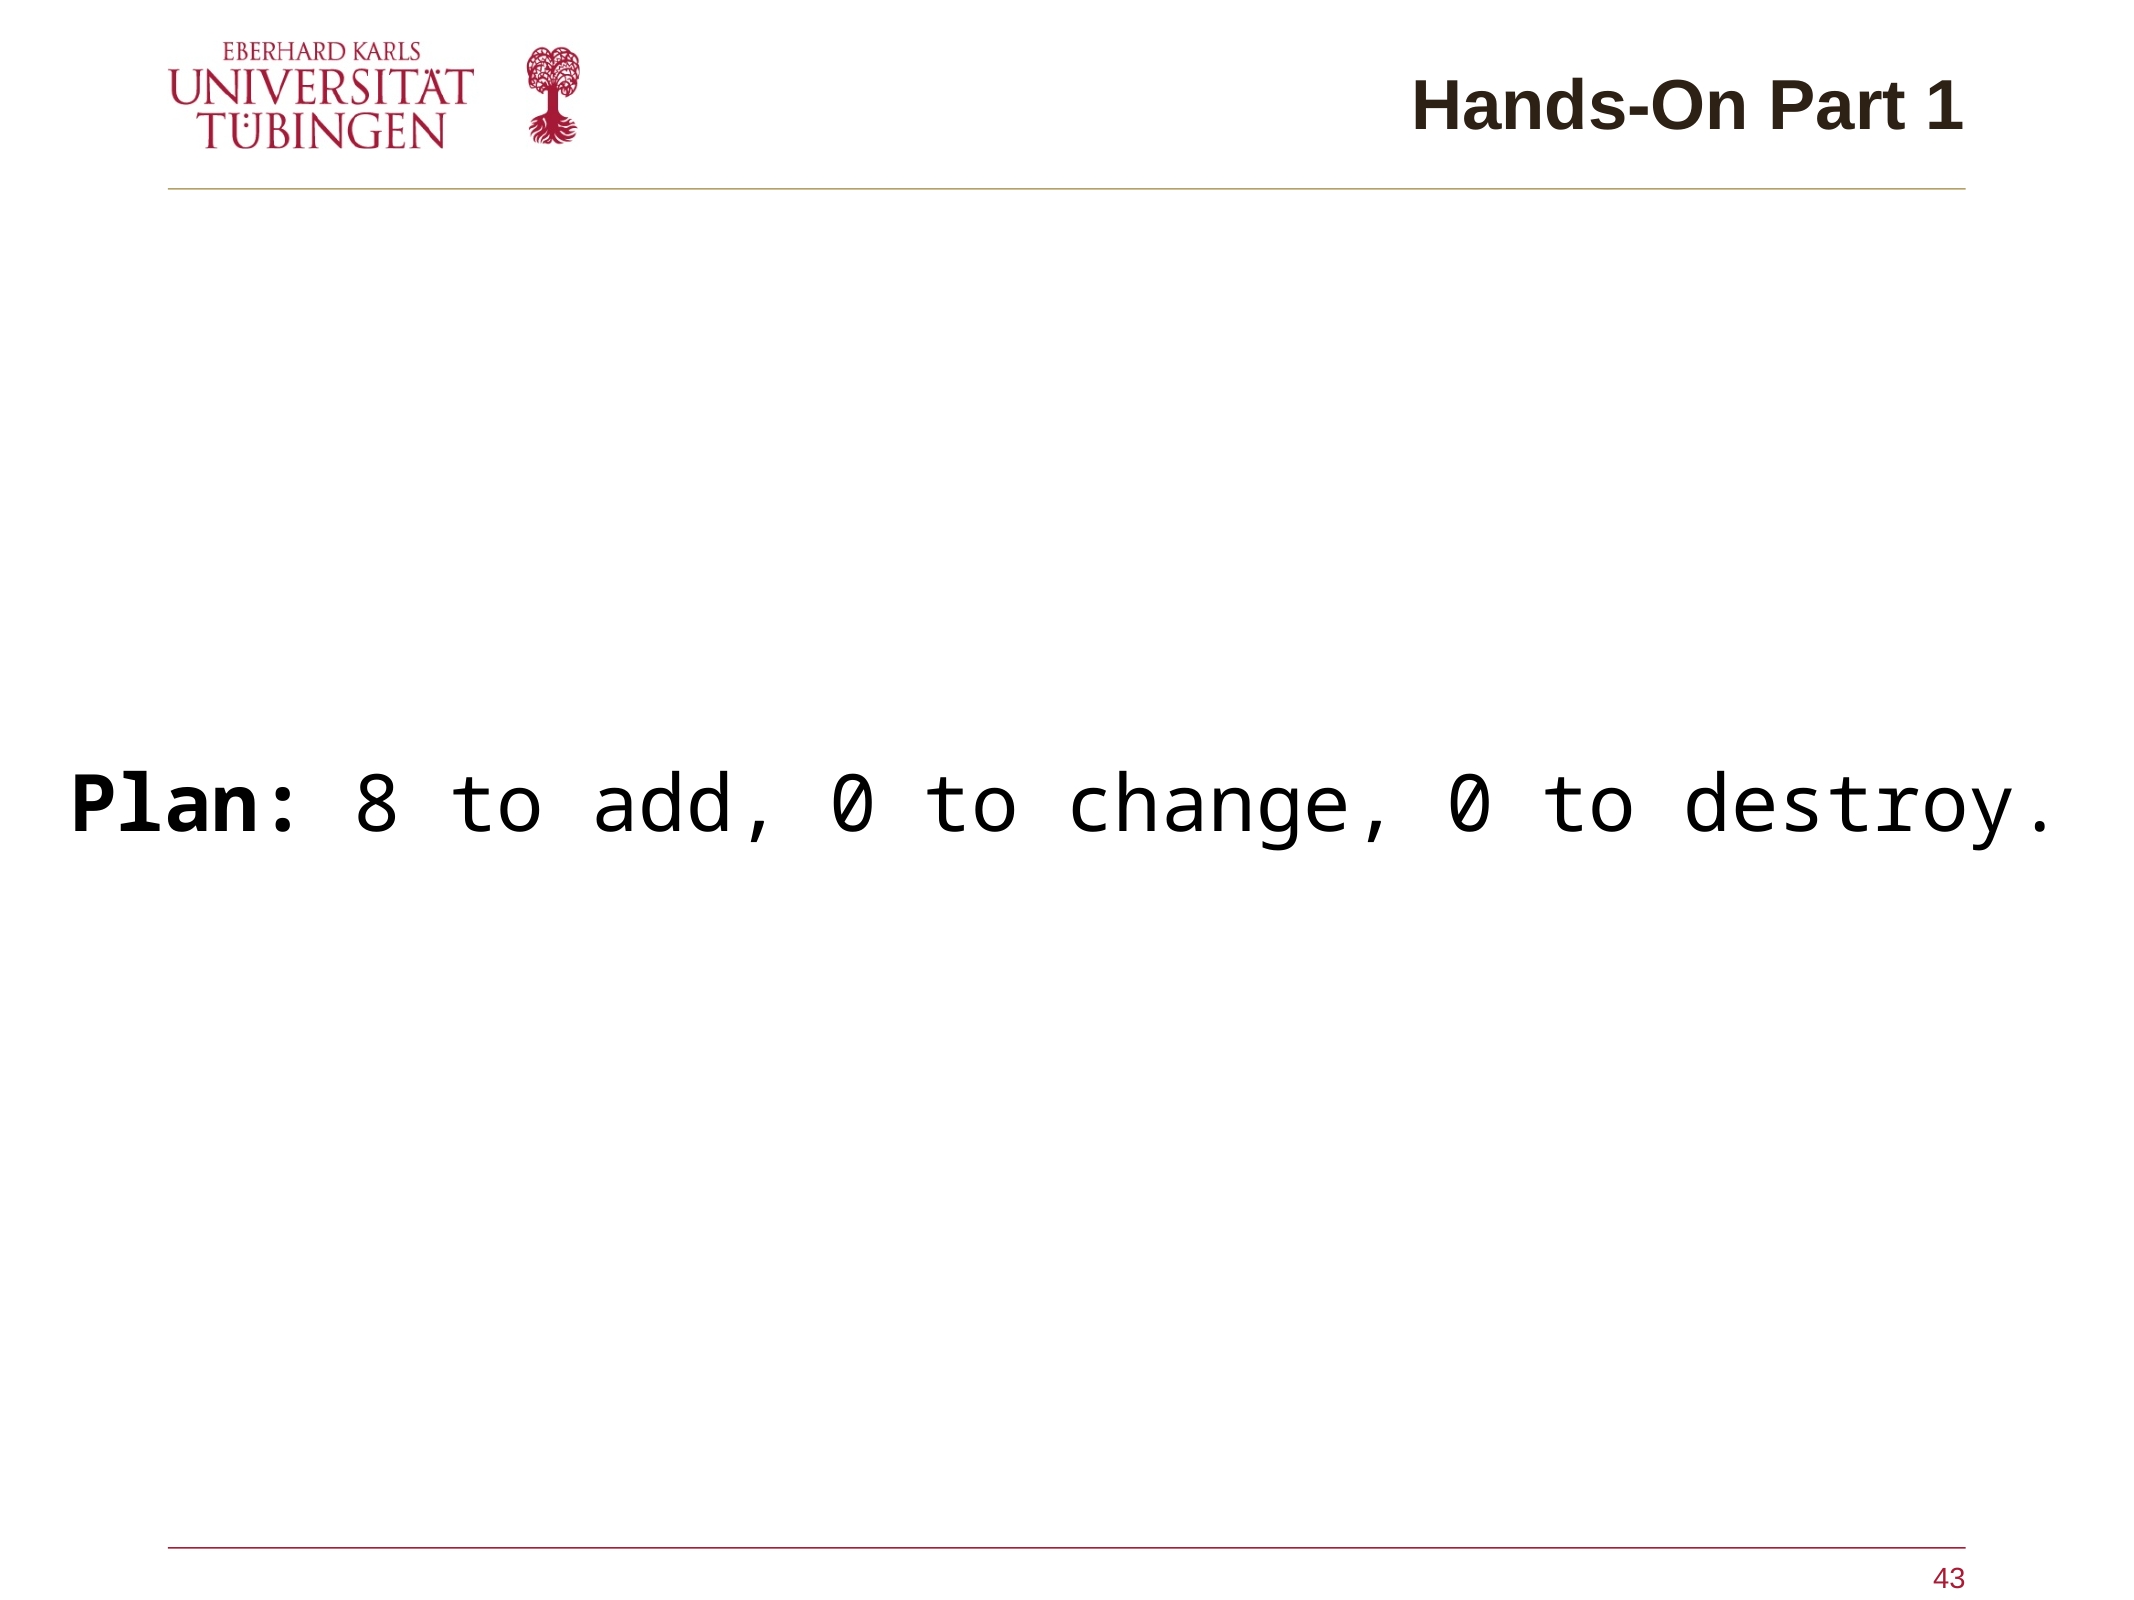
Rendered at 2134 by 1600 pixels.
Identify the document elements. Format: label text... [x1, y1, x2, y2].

text_box Plan: 8 to add, 0 to change, 0 to destroy. [0, 744, 2134, 855]
slide_number 43 [1895, 1558, 1966, 1595]
picture [167, 41, 580, 149]
title Hands-On Part 1 [625, 58, 1966, 145]
